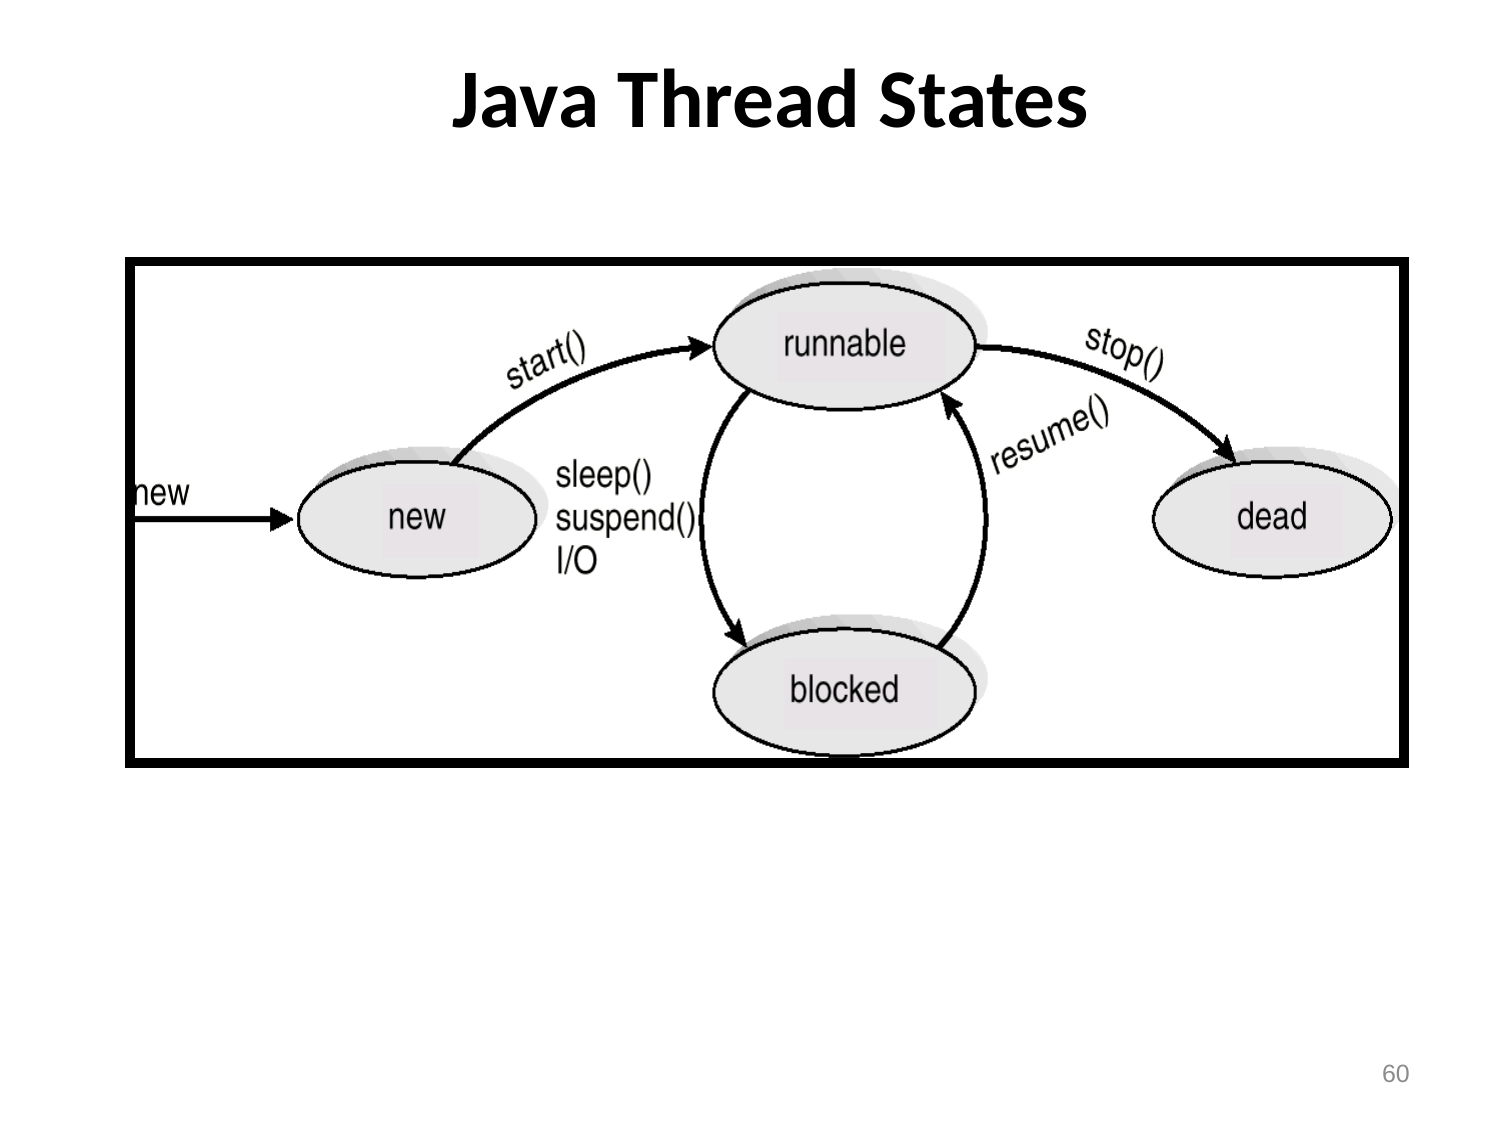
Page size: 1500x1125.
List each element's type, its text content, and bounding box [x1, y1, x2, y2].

picture [134, 266, 1400, 759]
title Java Thread States [105, 0, 1456, 188]
slide_number 60 [1074, 1042, 1425, 1103]
